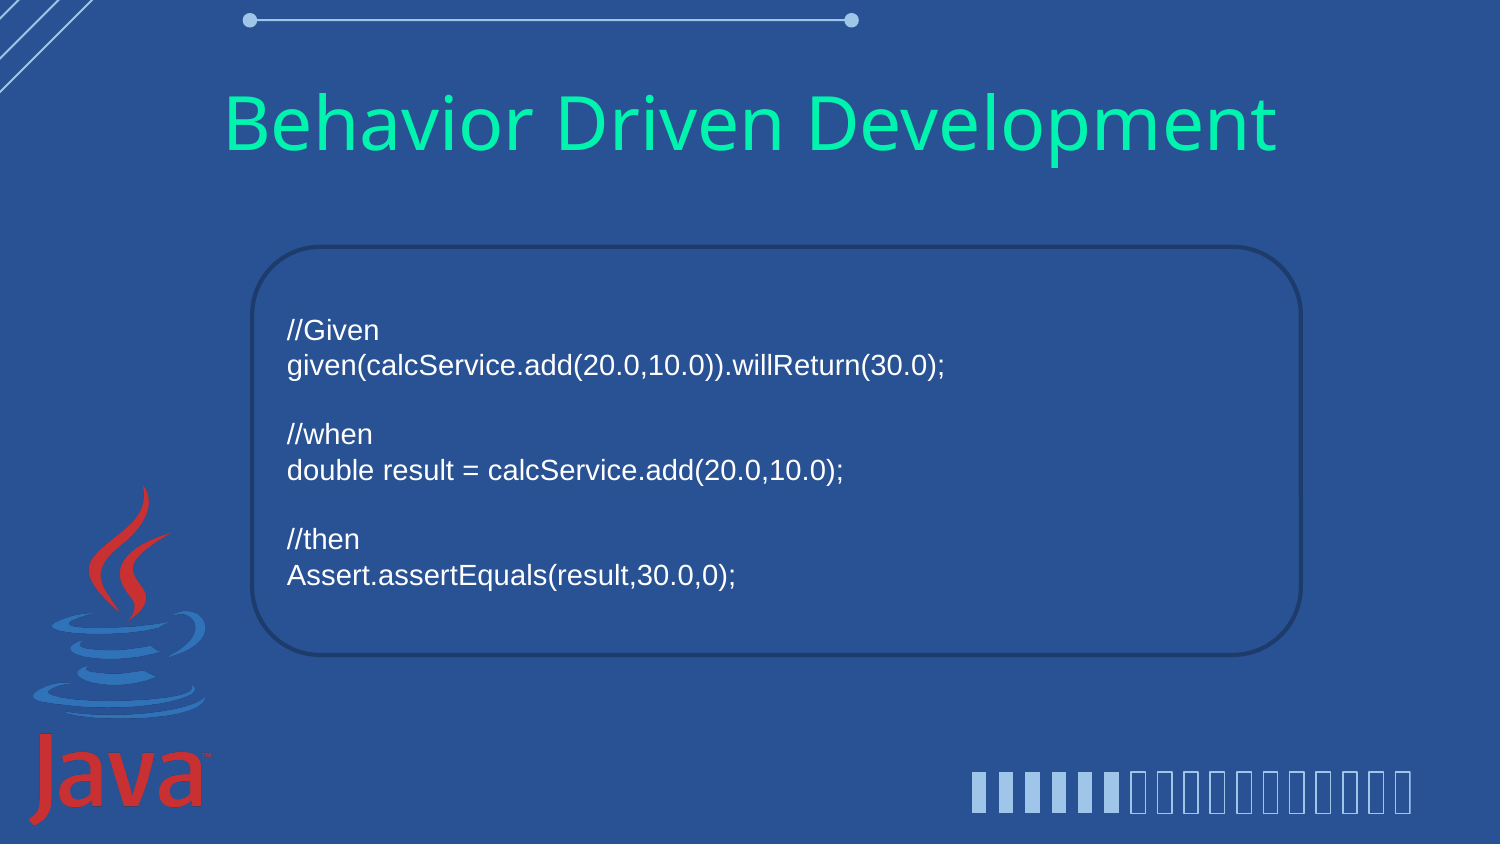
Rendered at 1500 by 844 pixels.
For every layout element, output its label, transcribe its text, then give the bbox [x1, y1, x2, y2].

title Behavior Driven Development [118, 75, 1382, 156]
text_box //Given given(calcService.add(20.0,10.0)).willReturn(30.0); //when double result = calcService.add(20.0,10.0); //then Assert.assertEquals(result,30.0,0); [250, 244, 1303, 658]
picture [0, 468, 307, 842]
